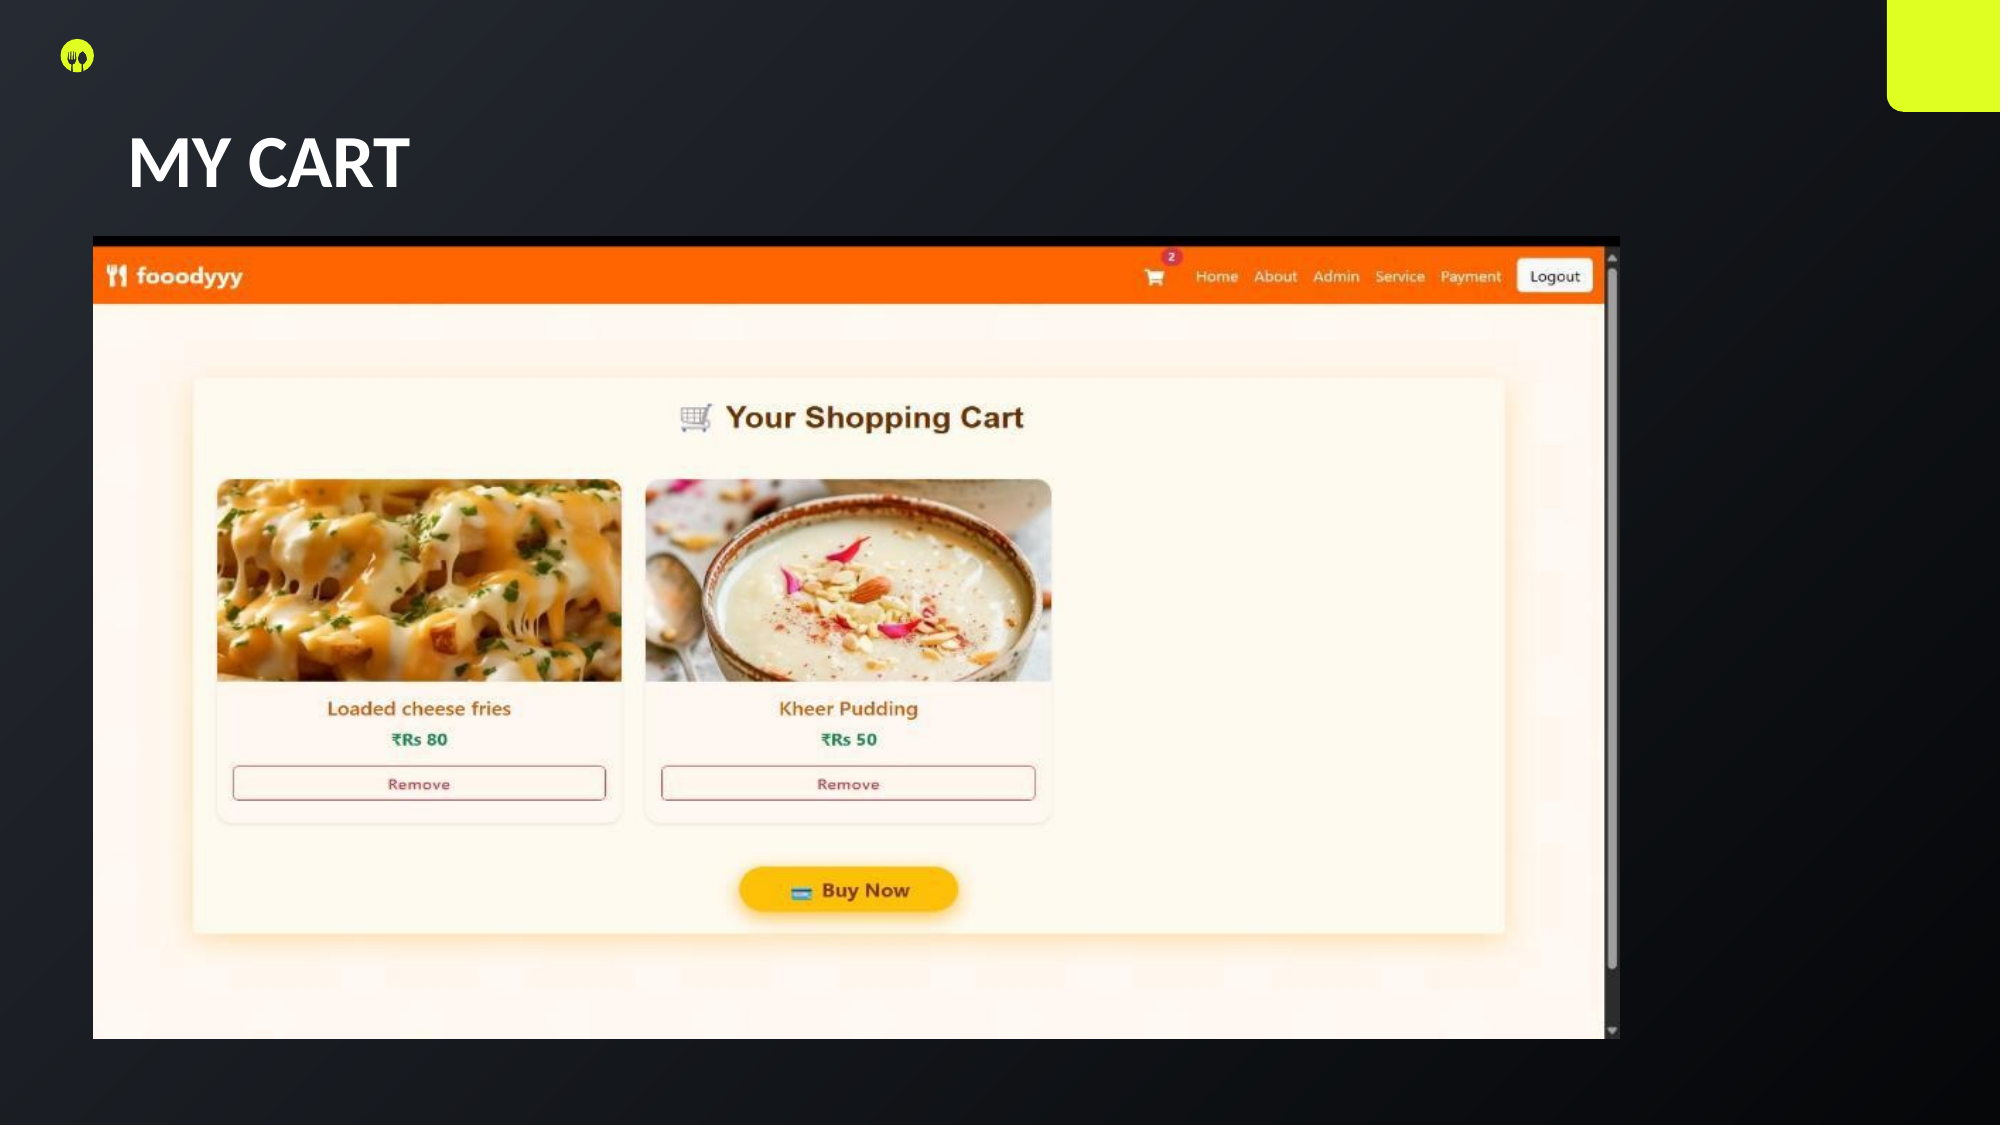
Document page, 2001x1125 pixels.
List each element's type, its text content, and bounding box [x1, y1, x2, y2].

title MY CART [125, 110, 420, 235]
picture [0, 0, 2000, 1125]
